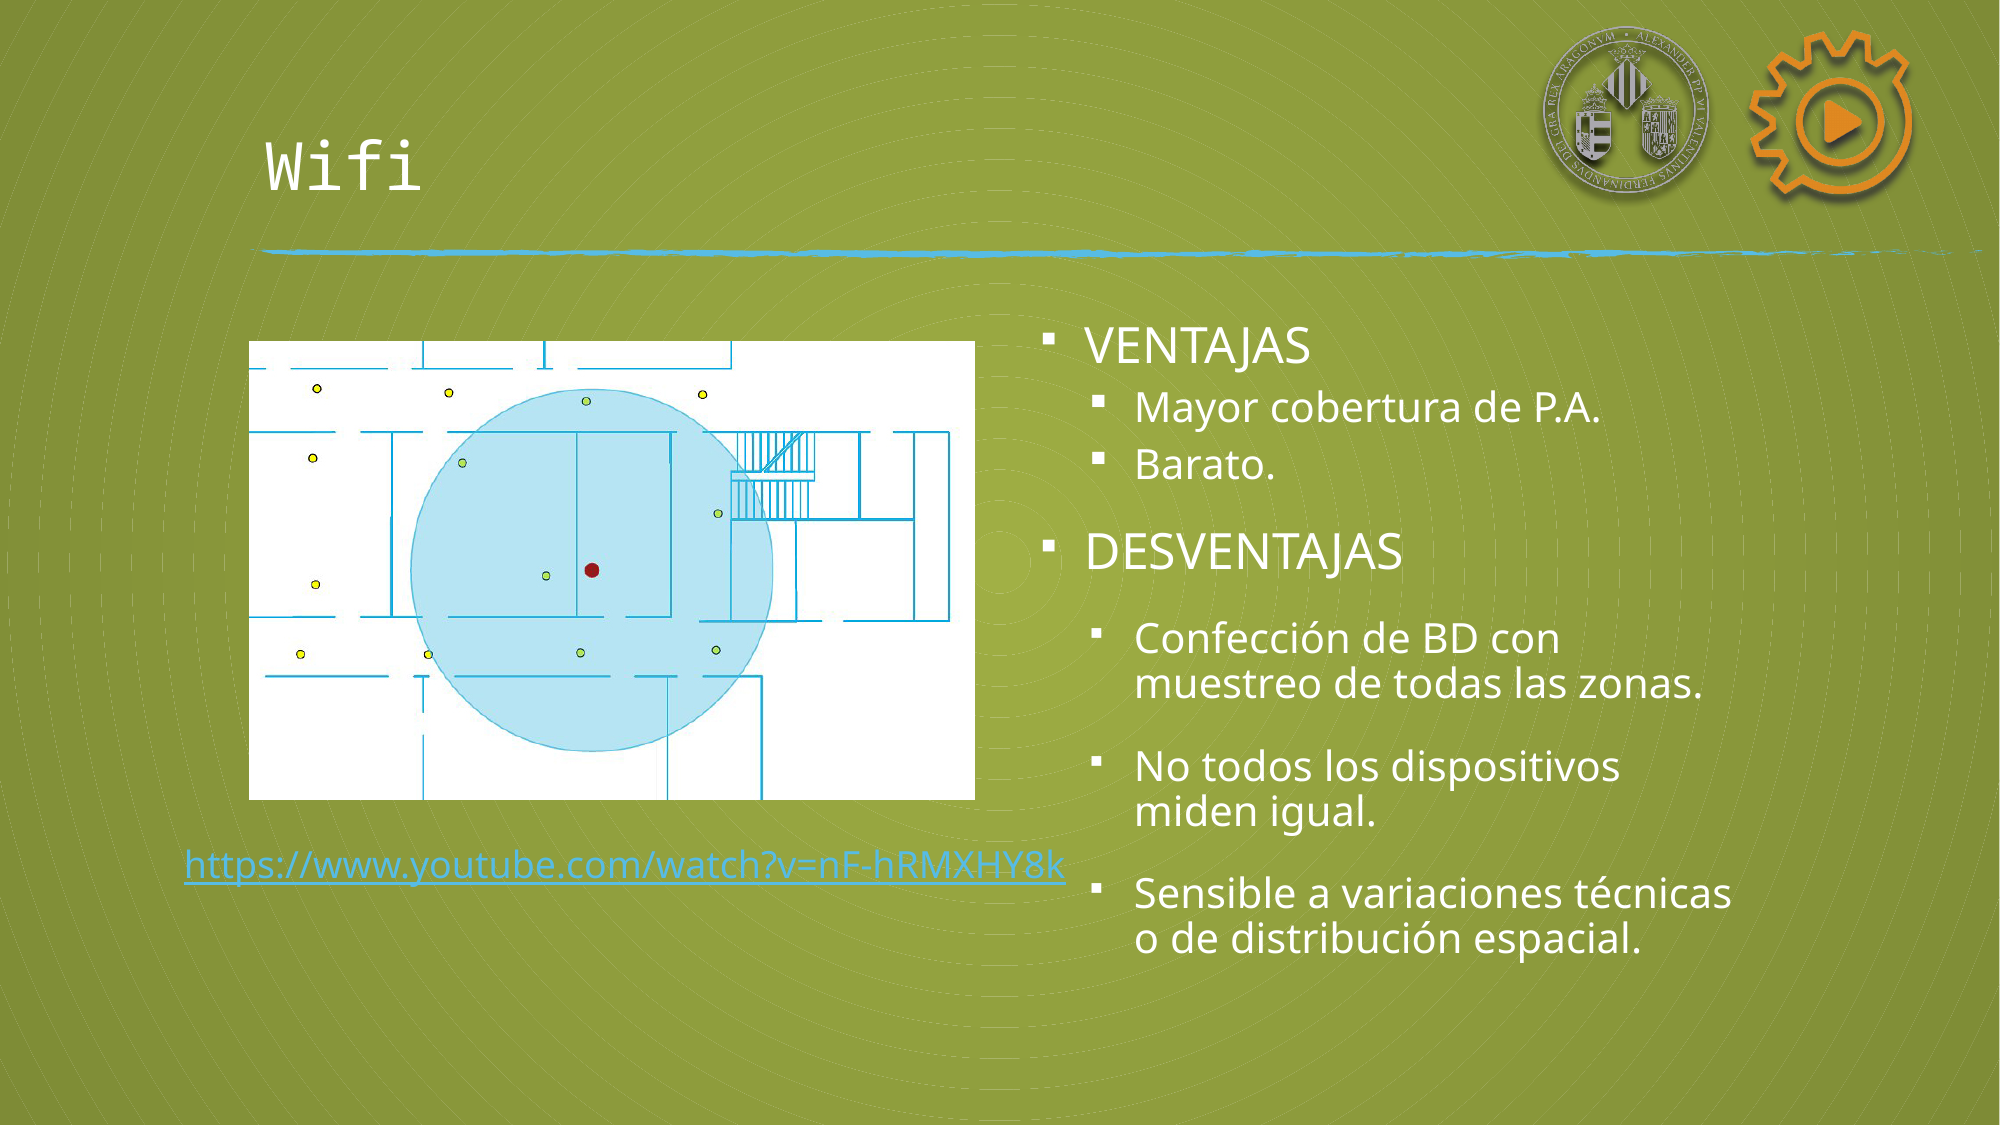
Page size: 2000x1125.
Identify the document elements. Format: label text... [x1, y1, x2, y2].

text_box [1543, 26, 1912, 194]
title Wifi [249, 45, 1750, 213]
text_box VENTAJAS Mayor cobertura de P.A. Barato. DESVENTAJAS Confección de BD con muestreo de todas las zonas. No todos los dispositivos miden igual. Sensible a variaciones técnicas o de distribución espacial. [1024, 312, 1750, 1013]
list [249, 341, 975, 800]
text_box https://www.youtube.com/watch?v=nF-hRMXHY8k [169, 834, 1081, 900]
